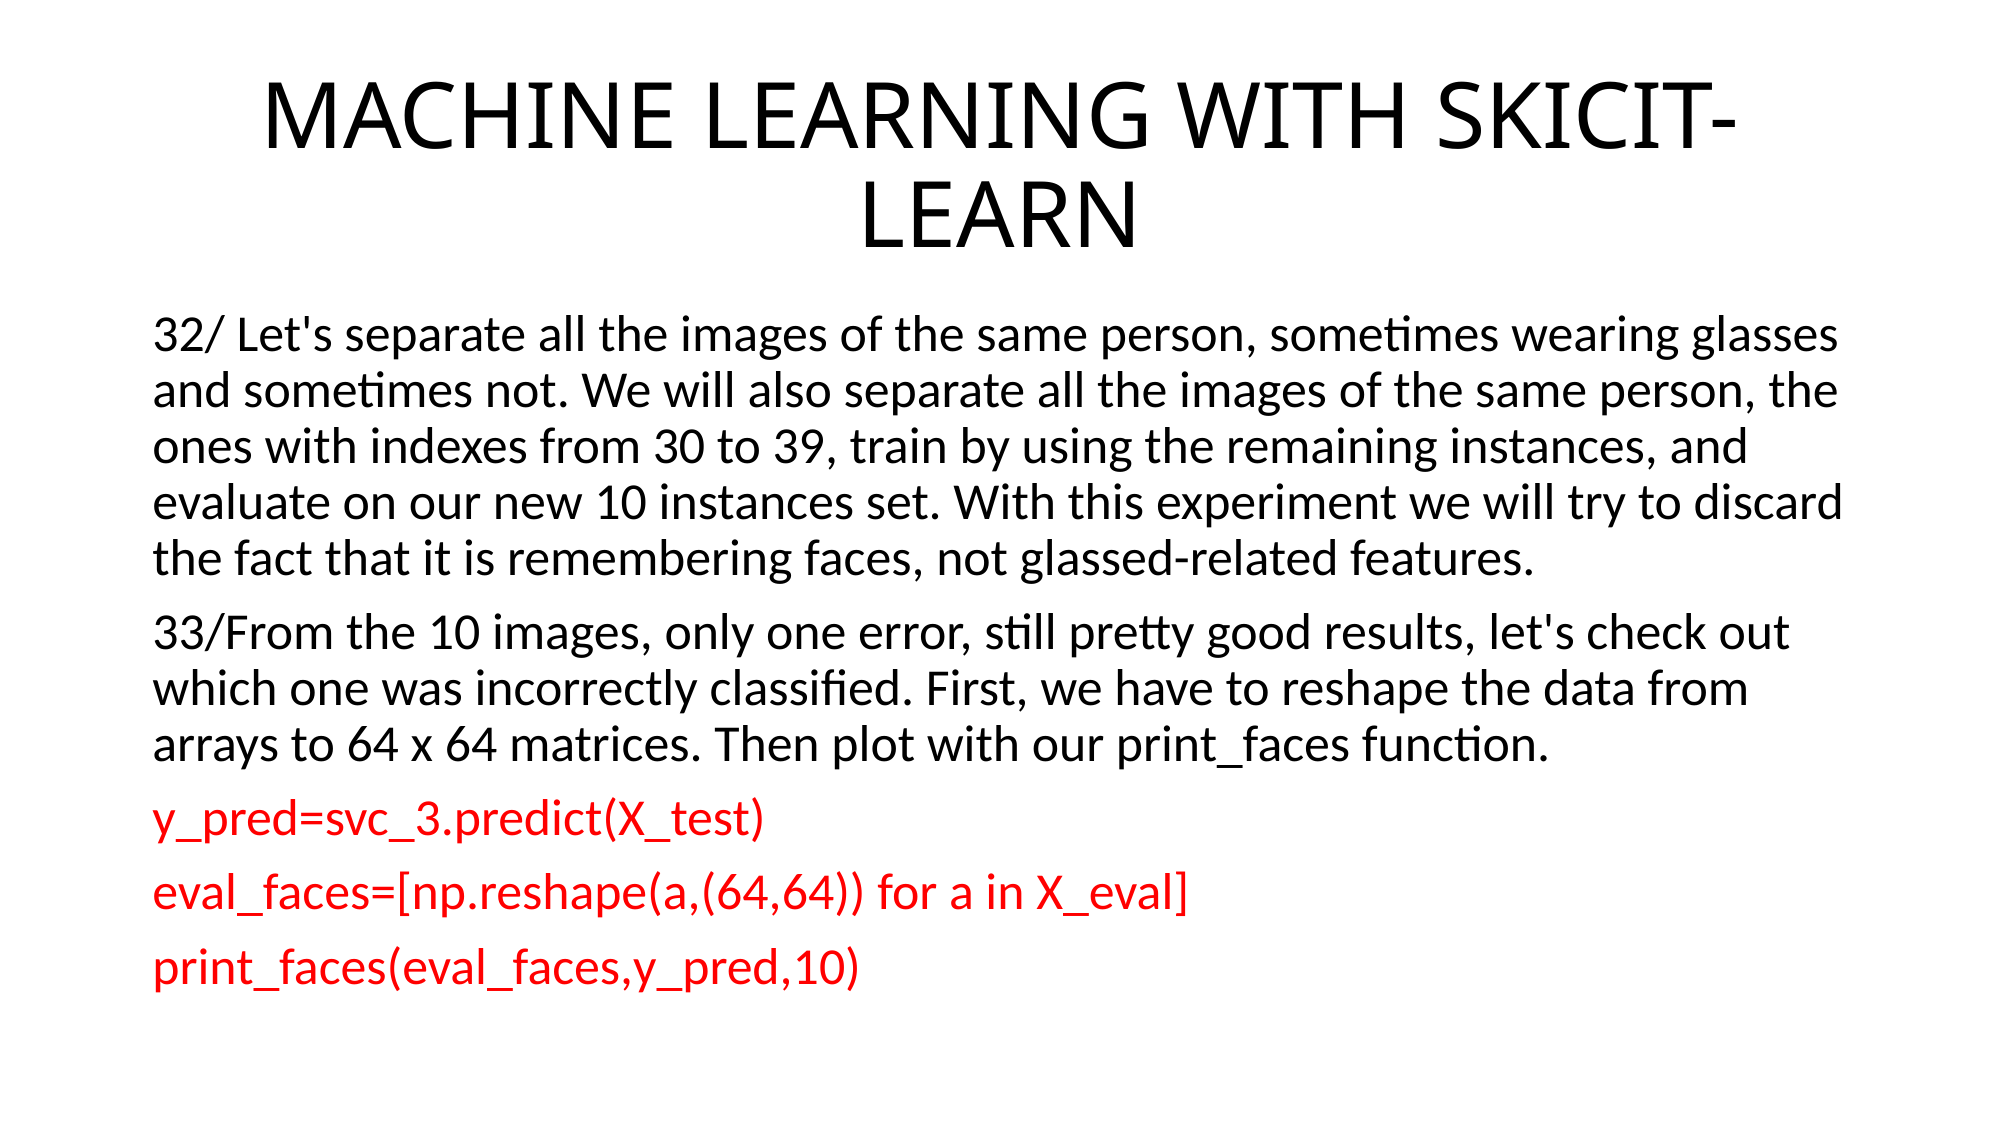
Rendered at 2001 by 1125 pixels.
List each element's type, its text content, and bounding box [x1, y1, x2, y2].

title MACHINE LEARNING WITH SKICIT-LEARN [137, 59, 1863, 278]
list 32/ Let's separate all the images of the same person, sometimes wearing glasses and sometimes not. We will also separate all the images of the same person, the ones with indexes from 30 to 39, train by using the remaining instances, and evaluate on our new 10 instances set. With this experiment we will try to discard the fact that it is remembering faces, not glassed-related features. 33/From the 10 images, only one error, still pretty good results, let's check out which one was incorrectly classified. First, we have to reshape the data from arrays to 64 x 64 matrices. Then plot with our print_faces function. y_pred=svc_3.predict(X_test) eval_faces=[np.reshape(a,(64,64)) for a in X_eval] print_faces(eval_faces,y_pred,10) [137, 299, 1863, 1014]
